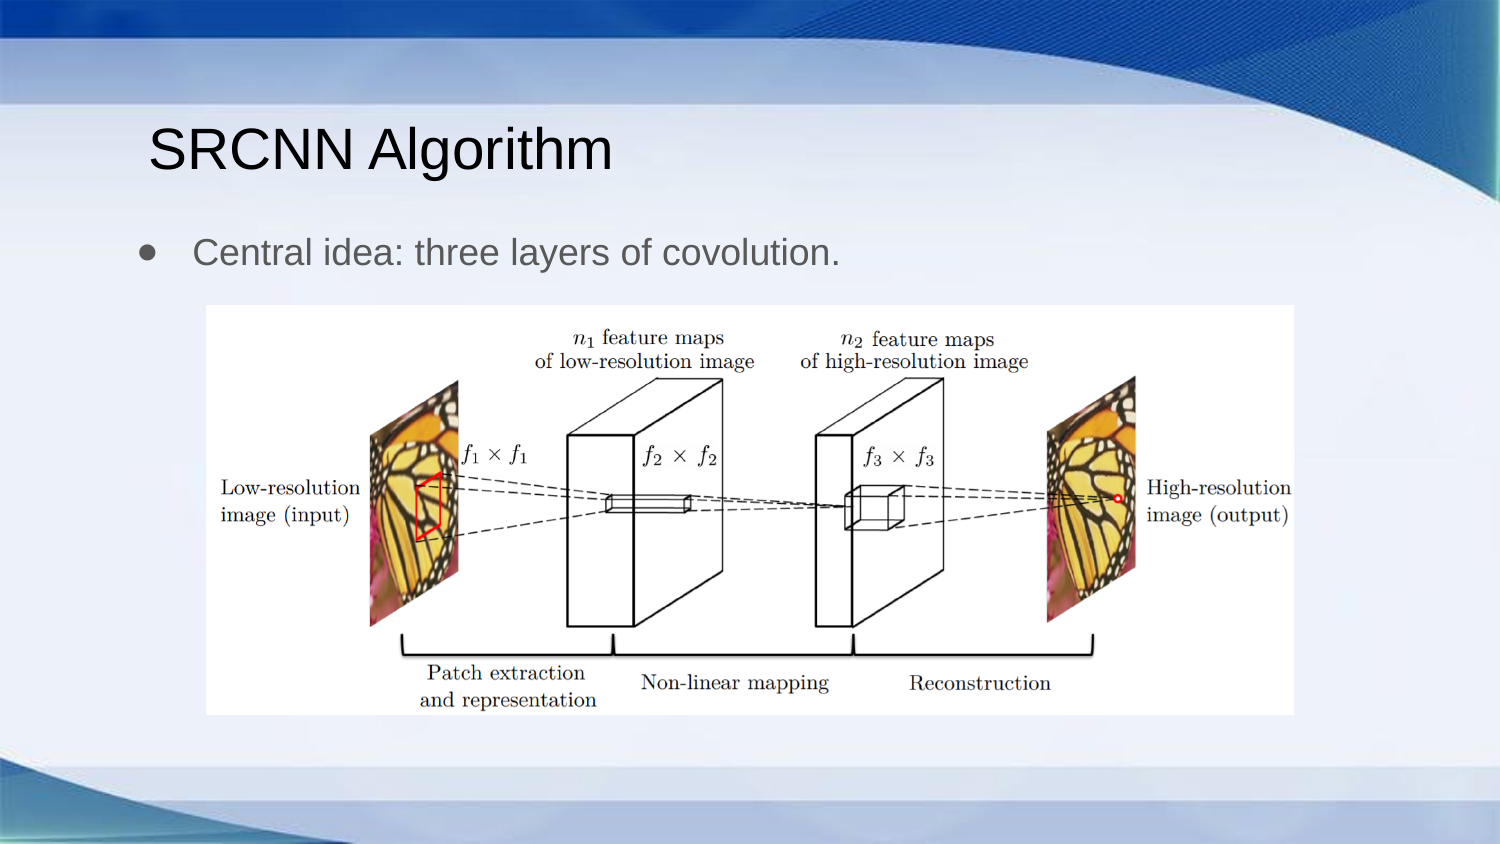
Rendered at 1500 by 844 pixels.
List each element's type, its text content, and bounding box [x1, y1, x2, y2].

list Central idea: three layers of covolution. [102, 205, 1204, 668]
title SRCNN Algorithm [133, 96, 1500, 191]
picture [0, 0, 1500, 844]
